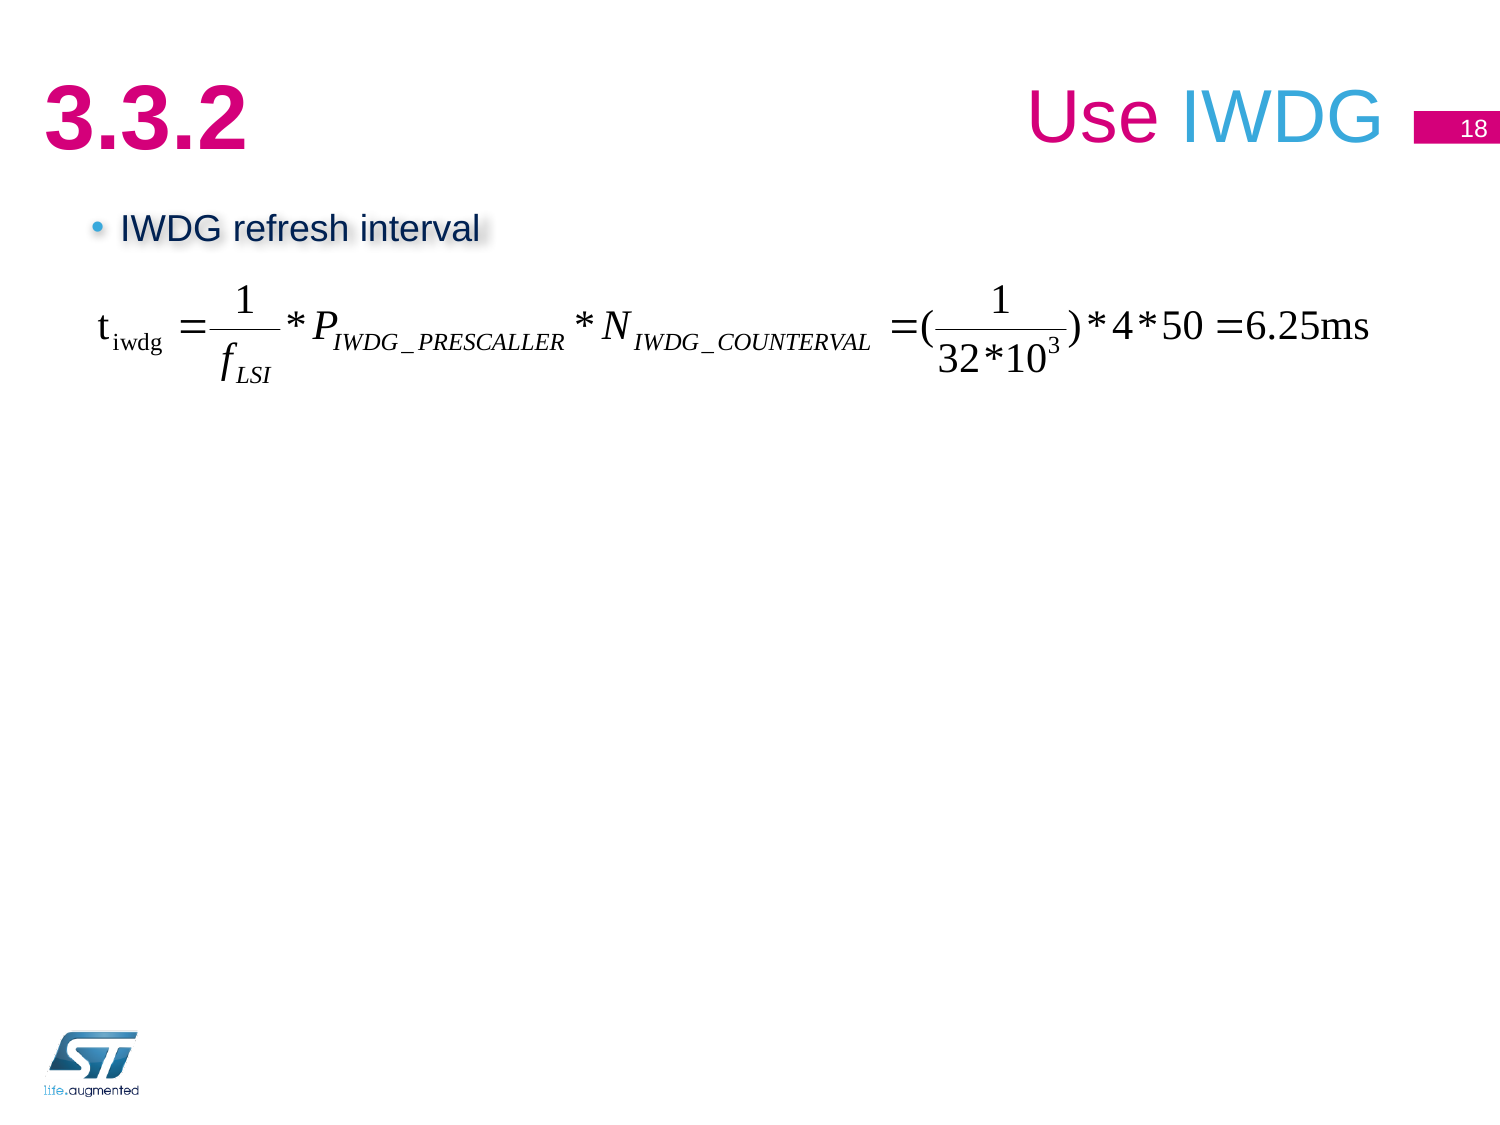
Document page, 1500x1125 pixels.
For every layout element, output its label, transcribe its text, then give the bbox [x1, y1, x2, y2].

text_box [90, 272, 1377, 393]
slide_number 18 [1413, 111, 1500, 144]
picture [36, 1022, 147, 1103]
list IWDG refresh interval [75, 196, 1427, 391]
title Use IWDG [74, 18, 1400, 192]
text_box 3.3.2 [29, 19, 313, 207]
